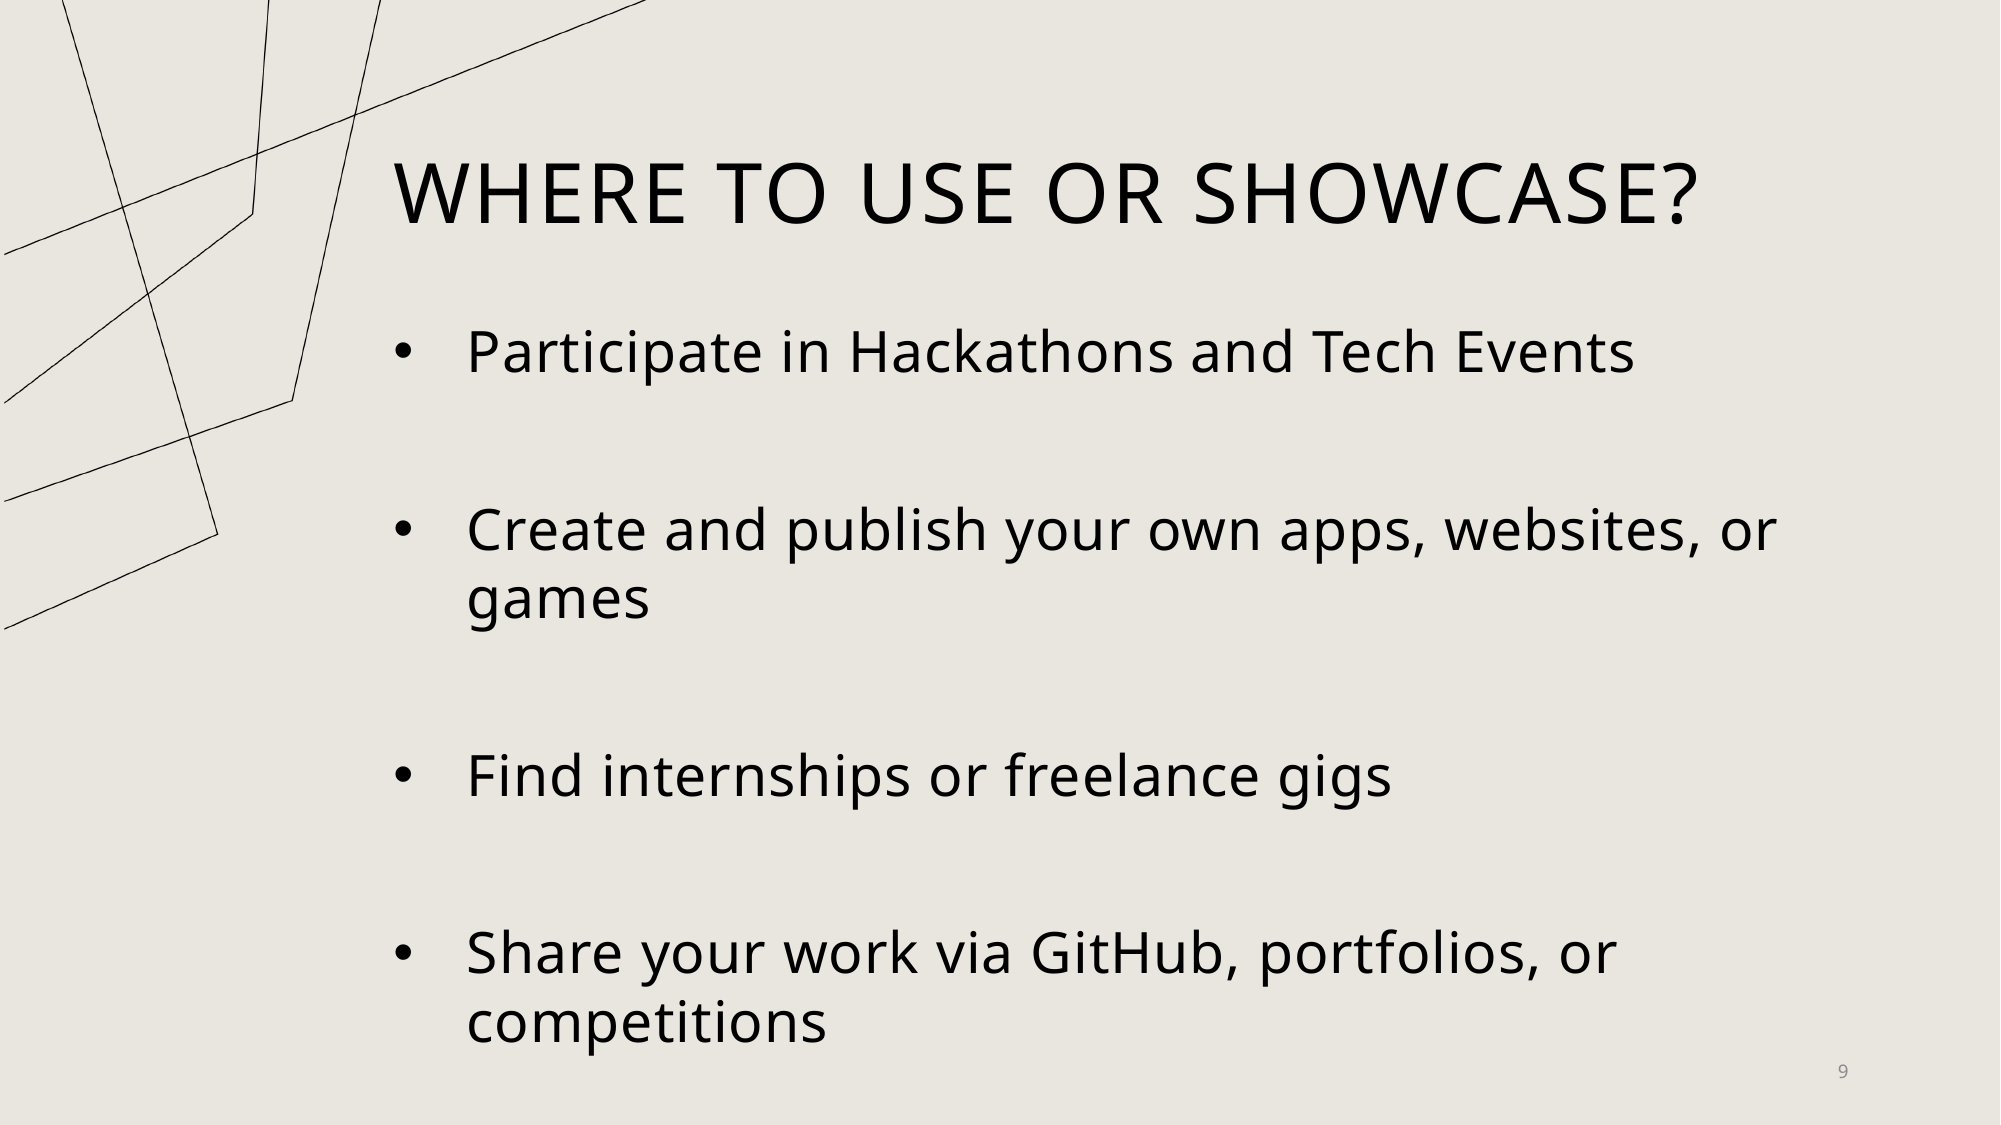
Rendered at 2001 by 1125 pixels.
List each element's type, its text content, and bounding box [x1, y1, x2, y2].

title Where to Use or Showcase? [378, 0, 1760, 249]
list Participate in Hackathons and Tech Events Create and publish your own apps, websites, or games Find internships or freelance gigs Share your work via GitHub, portfolios, or competitions [378, 315, 1966, 1064]
picture [4, 0, 676, 642]
slide_number 9 [1701, 1042, 1864, 1103]
